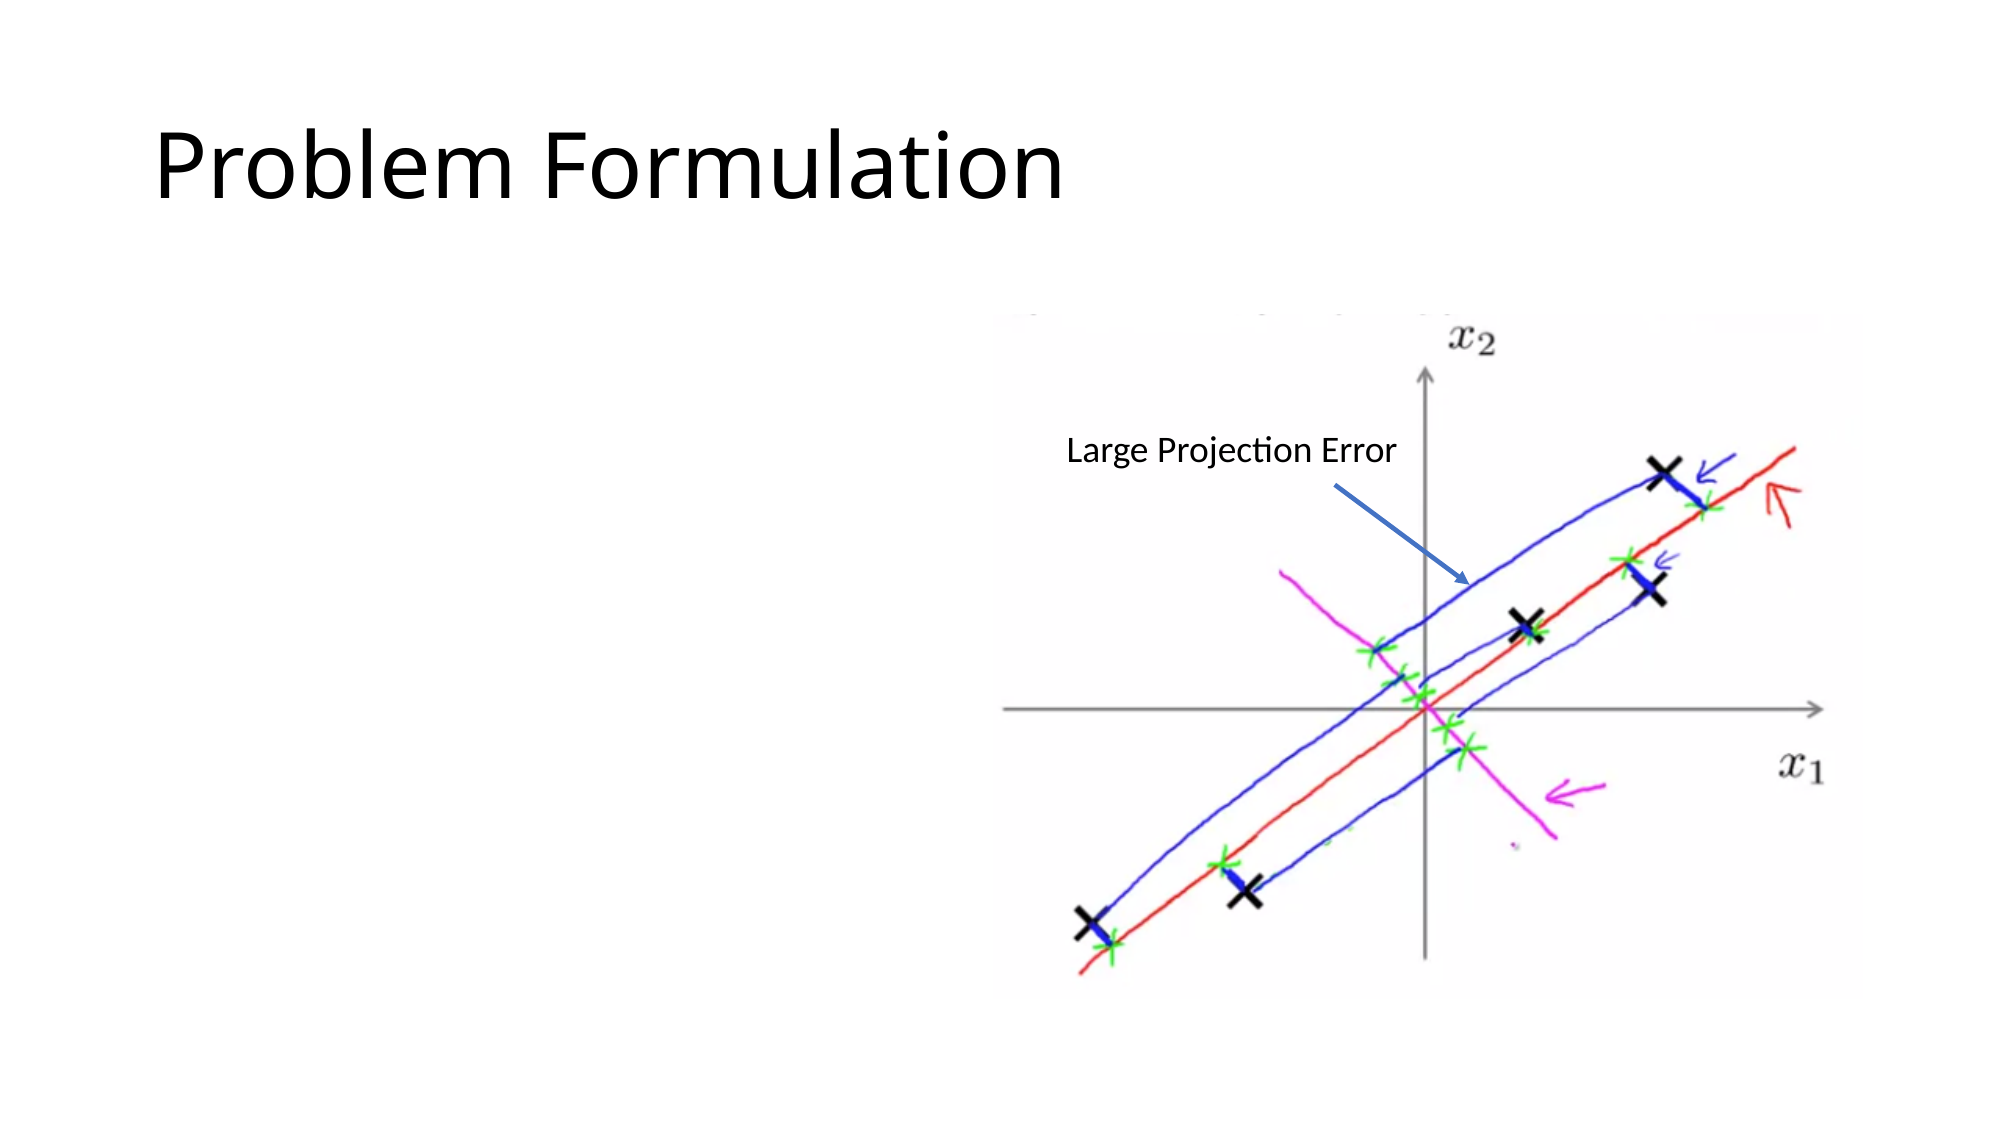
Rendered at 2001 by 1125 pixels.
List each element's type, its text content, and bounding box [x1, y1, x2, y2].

title Problem Formulation [137, 59, 1863, 278]
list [993, 314, 1863, 999]
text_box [1334, 484, 1470, 585]
